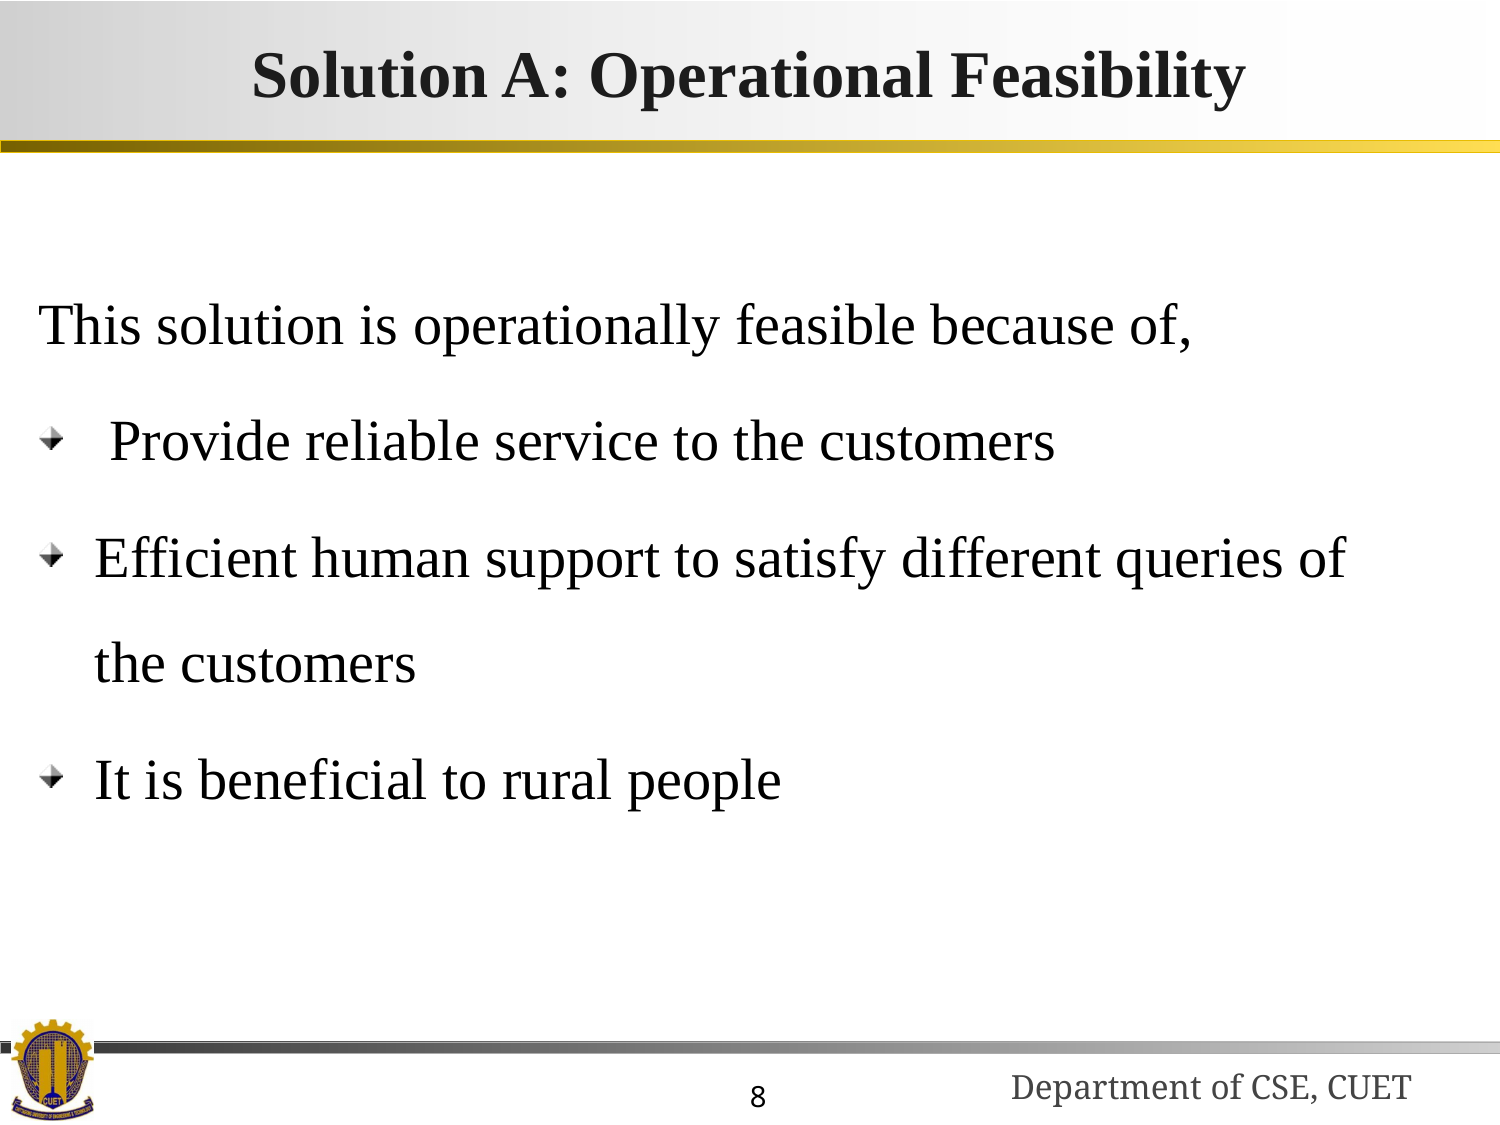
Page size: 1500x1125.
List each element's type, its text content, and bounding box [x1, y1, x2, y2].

picture [11, 1019, 94, 1121]
picture [38, 541, 63, 567]
list This solution is operationally feasible because of, Provide reliable service to the customers Efficient human support to satisfy different queries of the customers It is beneficial to rural people [23, 243, 1442, 1050]
picture [38, 763, 63, 788]
title Solution A: Operational Feasibility [0, 1, 1500, 140]
picture [38, 425, 63, 450]
